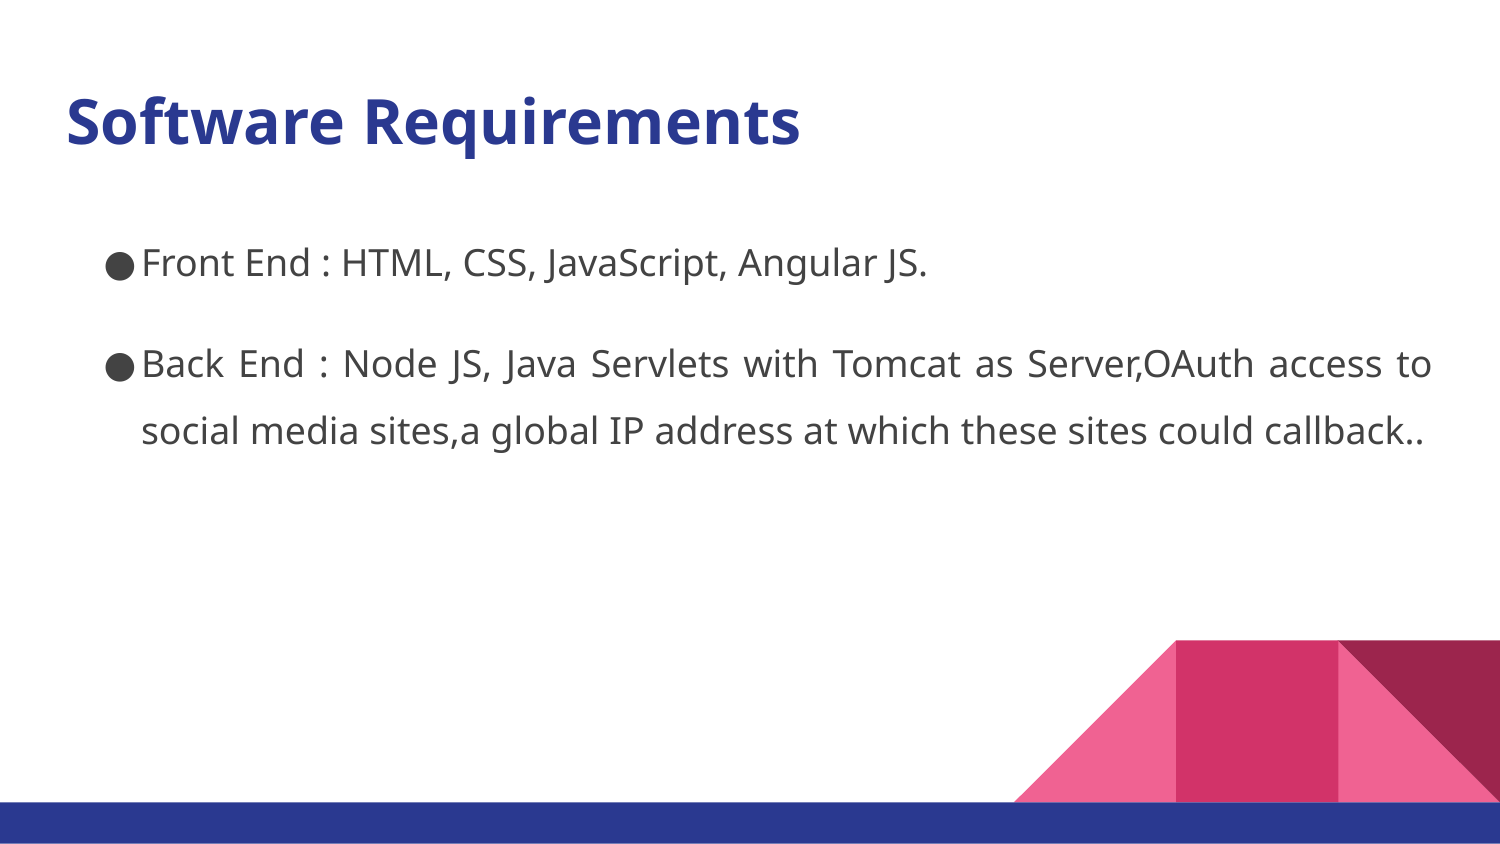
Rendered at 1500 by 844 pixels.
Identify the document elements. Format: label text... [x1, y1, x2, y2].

title Software Requirements [51, 67, 1449, 167]
list Front End : HTML, CSS, JavaScript, Angular JS. Back End : Node JS, Java Servlets with Tomcat as Server,OAuth access to social media sites,a global IP address at which these sites could callback.. [51, 201, 1449, 750]
